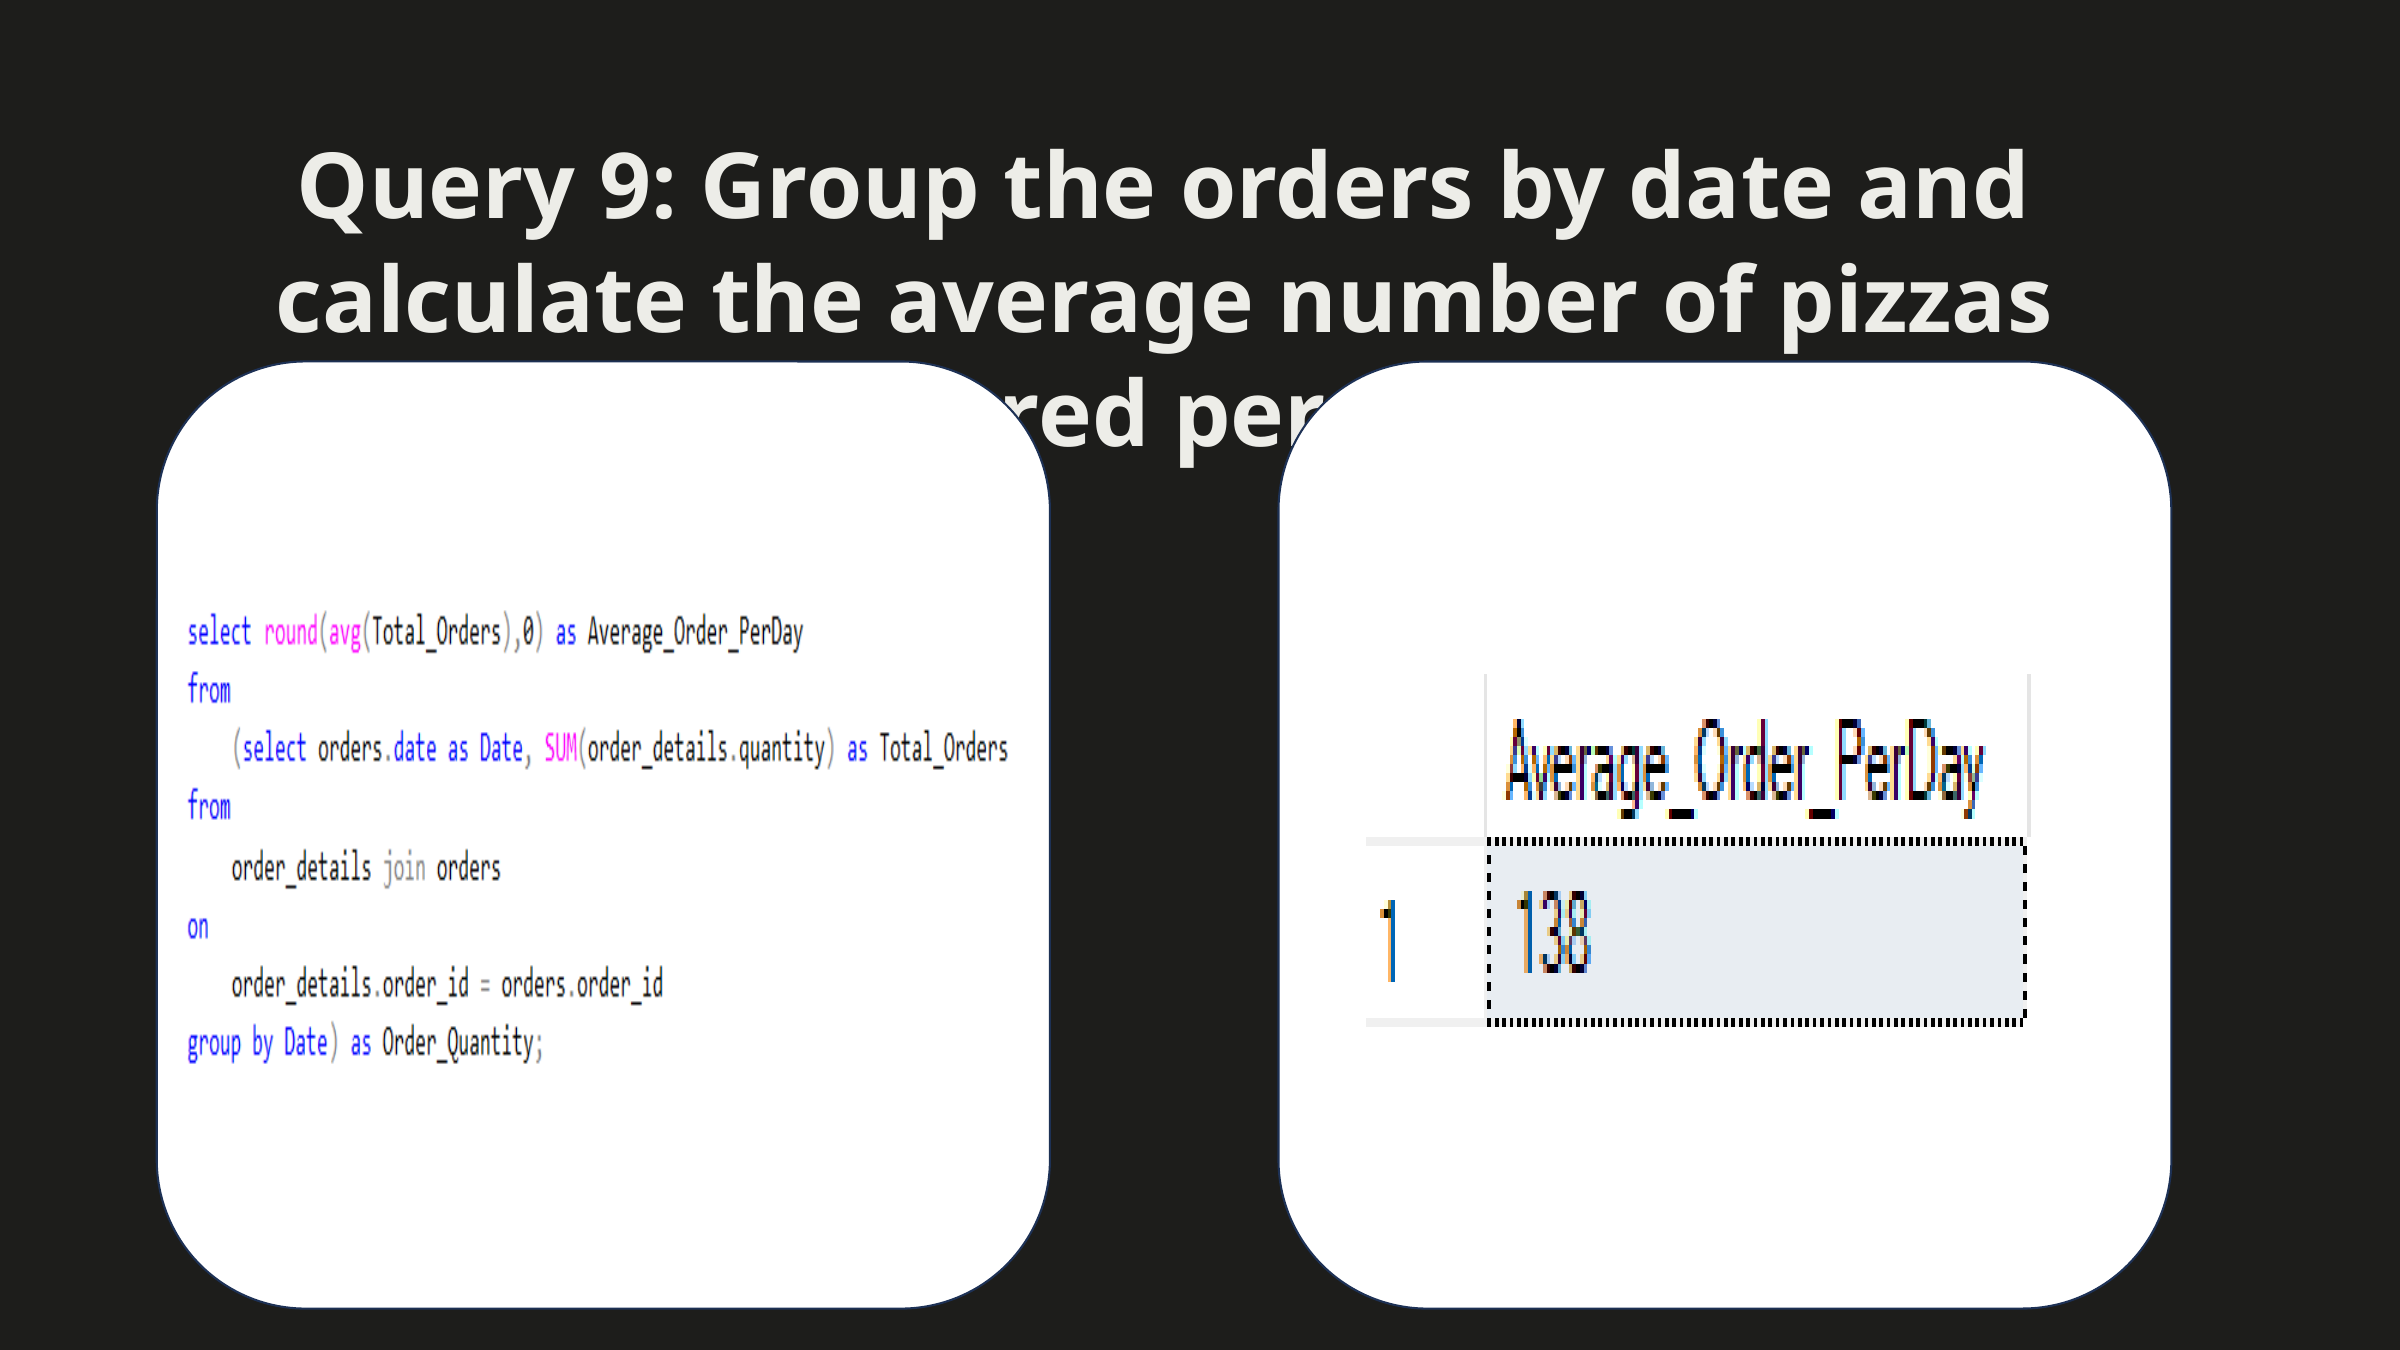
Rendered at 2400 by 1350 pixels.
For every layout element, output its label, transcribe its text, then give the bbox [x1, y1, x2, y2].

text_box [155, 360, 1051, 1310]
picture [1366, 674, 2072, 1100]
picture [184, 609, 1022, 1100]
text_box [0, 0, 2400, 1350]
text_box Query 9: Group the orders by date and calculate the average number of pizzas ordered per day. [156, 115, 2172, 253]
text_box [1277, 360, 2173, 1310]
